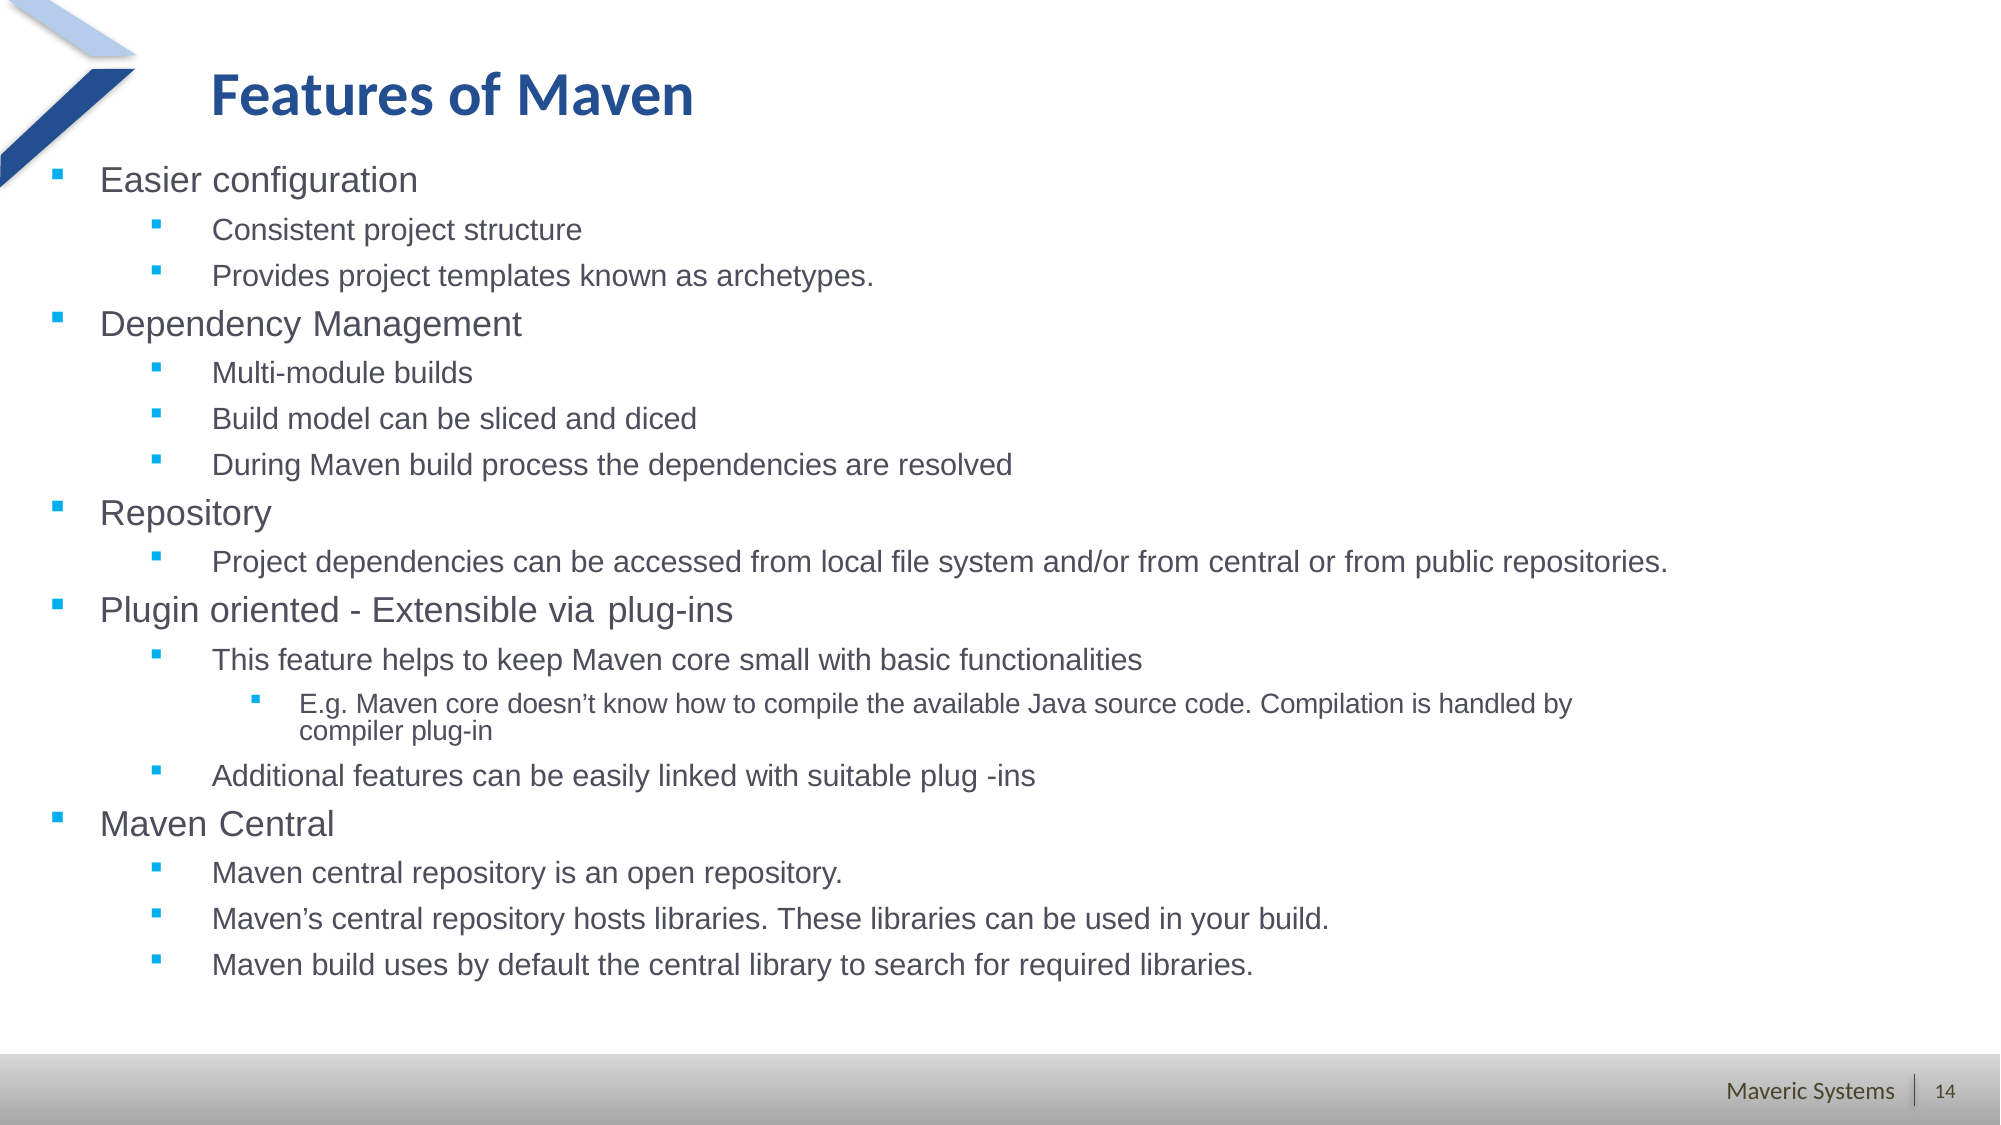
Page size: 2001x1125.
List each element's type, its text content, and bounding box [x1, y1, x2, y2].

text_box Easier configuration Consistent project structure Provides project templates known as archetypes. Dependency Management Multi-module builds Build model can be sliced and diced During Maven build process the dependencies are resolved Repository Project dependencies can be accessed from local file system and/or from central or from public repositories. Plugin oriented - Extensible via plug-ins This feature helps to keep Maven core small with basic functionalities E.g. Maven core doesn’t know how to compile the available Java source code. Compilation is handled by compiler plug-in Additional features can be easily linked with suitable plug -ins Maven Central Maven central repository is an open repository. Maven’s central repository hosts libraries. These libraries can be used in your build. Maven build uses by default the central library to search for required libraries. [46, 143, 1672, 982]
title Features of Maven [209, 50, 698, 143]
